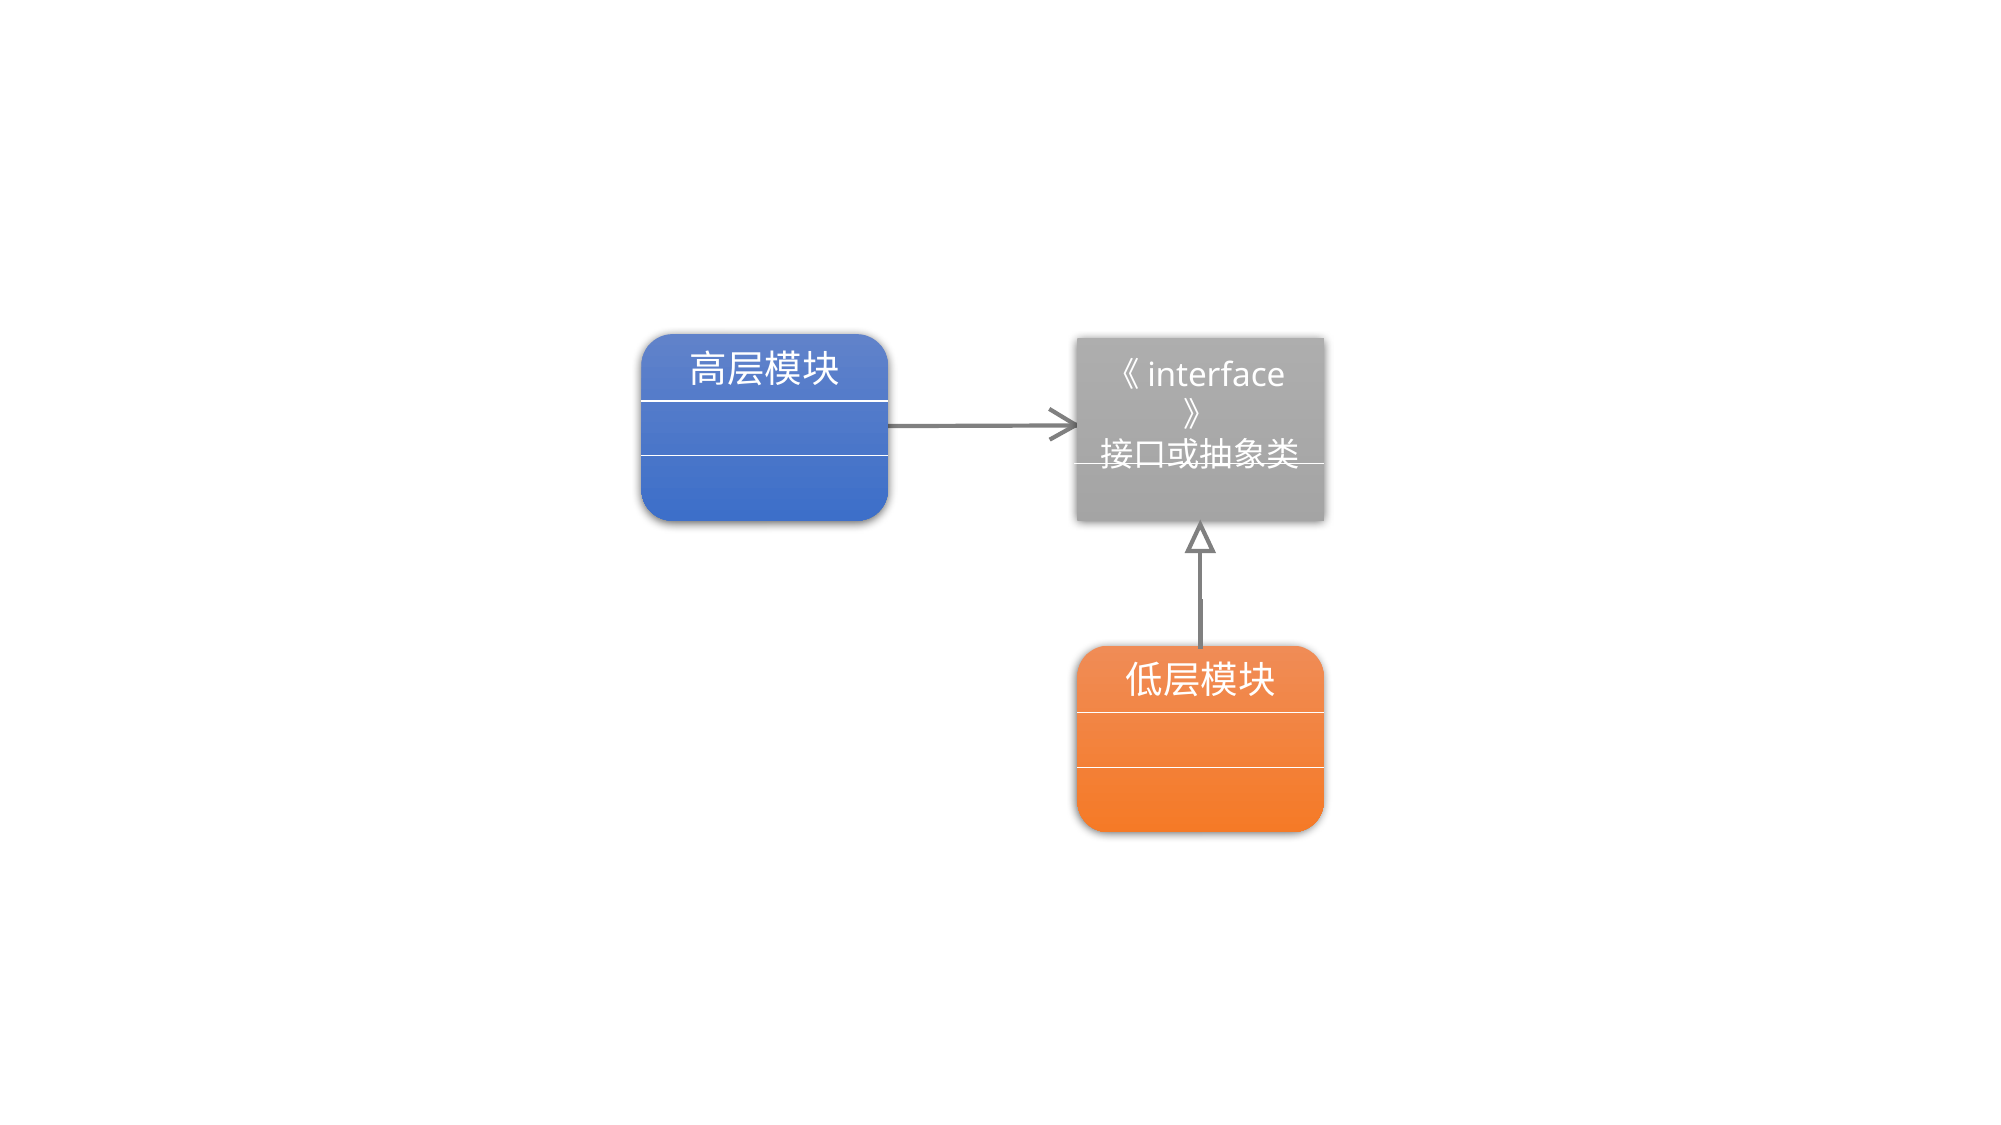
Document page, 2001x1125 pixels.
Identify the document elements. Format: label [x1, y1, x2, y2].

text_box [888, 408, 1073, 440]
text_box [1077, 645, 1324, 833]
text_box [641, 334, 888, 521]
text_box [1073, 337, 1324, 521]
text_box [1187, 524, 1213, 649]
